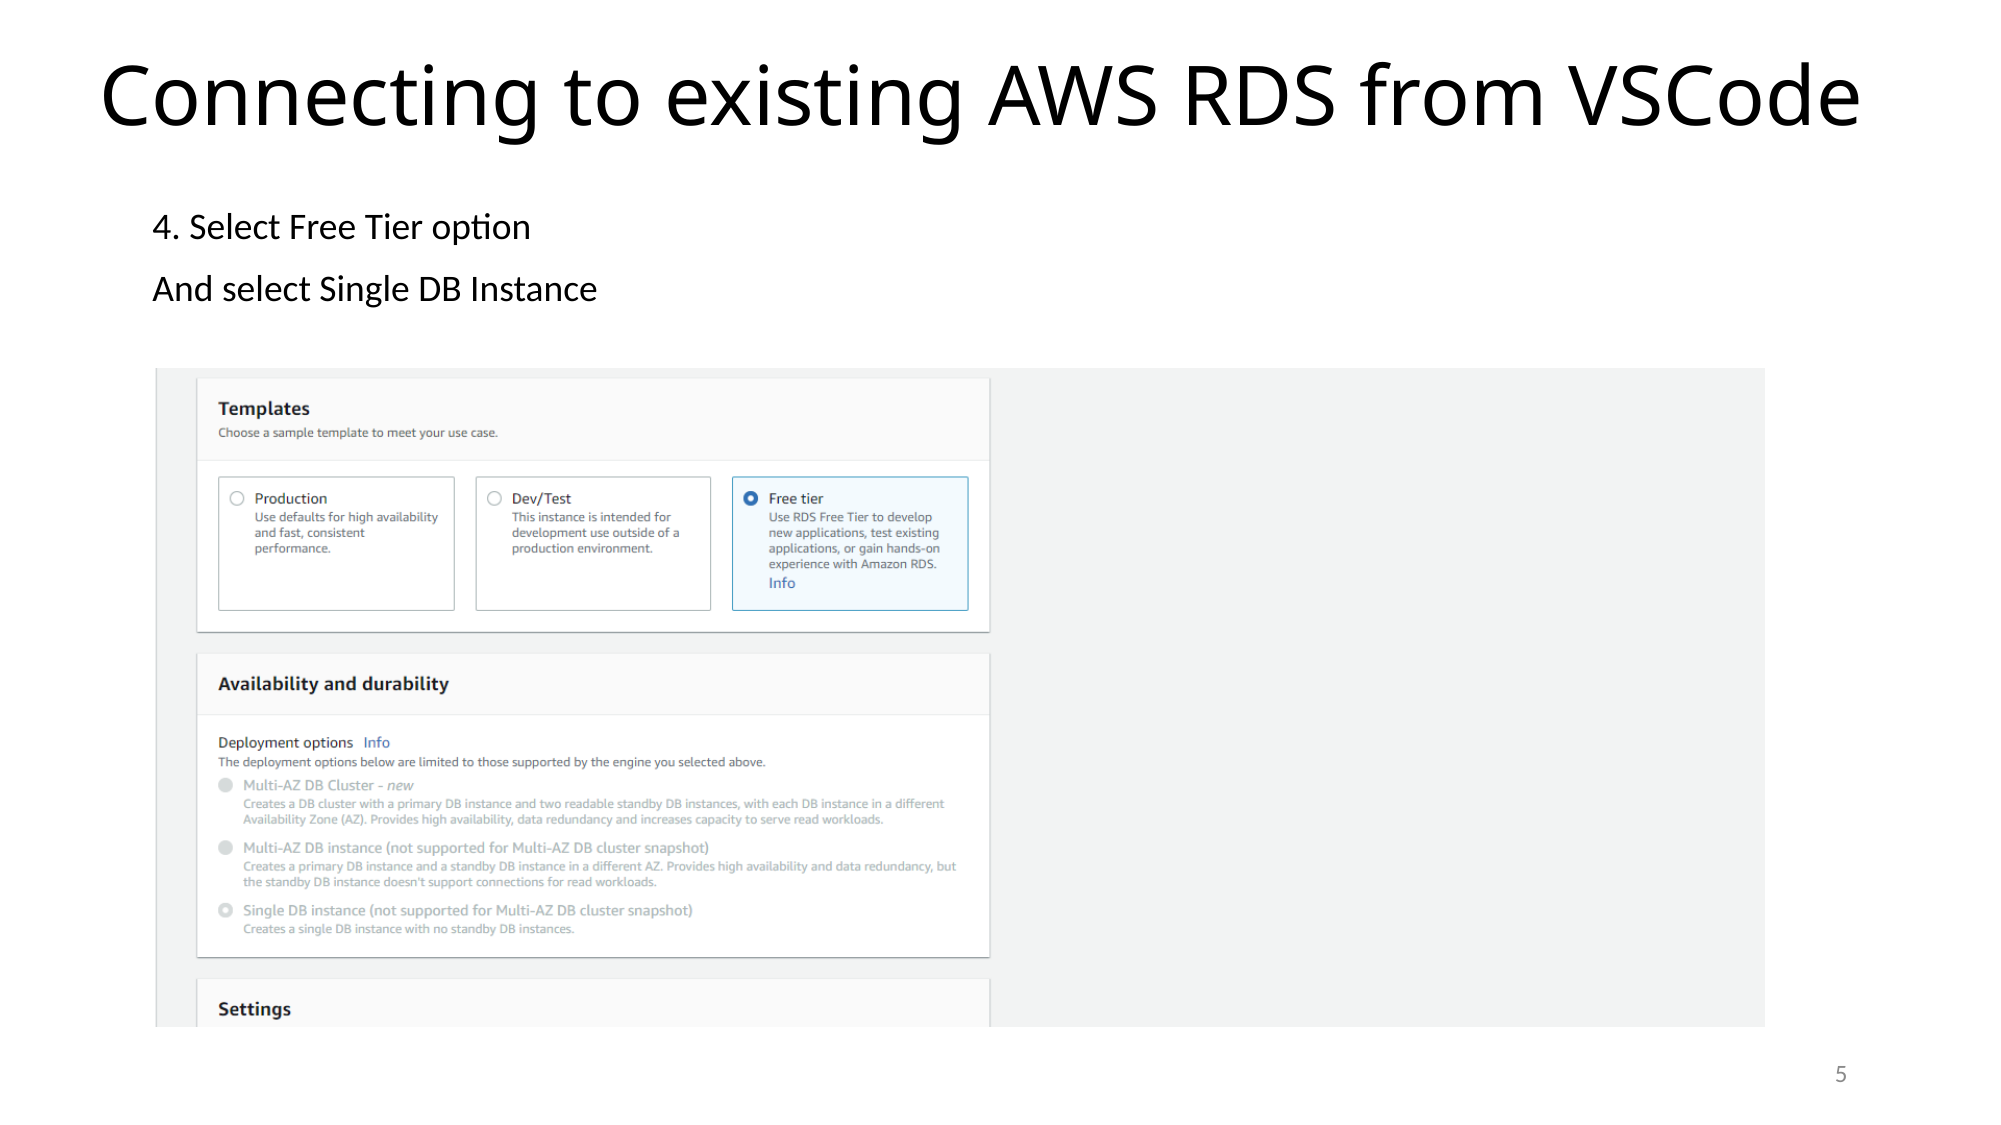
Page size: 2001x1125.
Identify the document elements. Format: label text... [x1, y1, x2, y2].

picture [114, 368, 1765, 1027]
text_box 4. Select Free Tier option And select Single DB Instance [137, 200, 1242, 326]
slide_number 5 [1412, 1042, 1863, 1103]
text_box Connecting to existing AWS RDS from VSCode [84, 35, 1899, 161]
